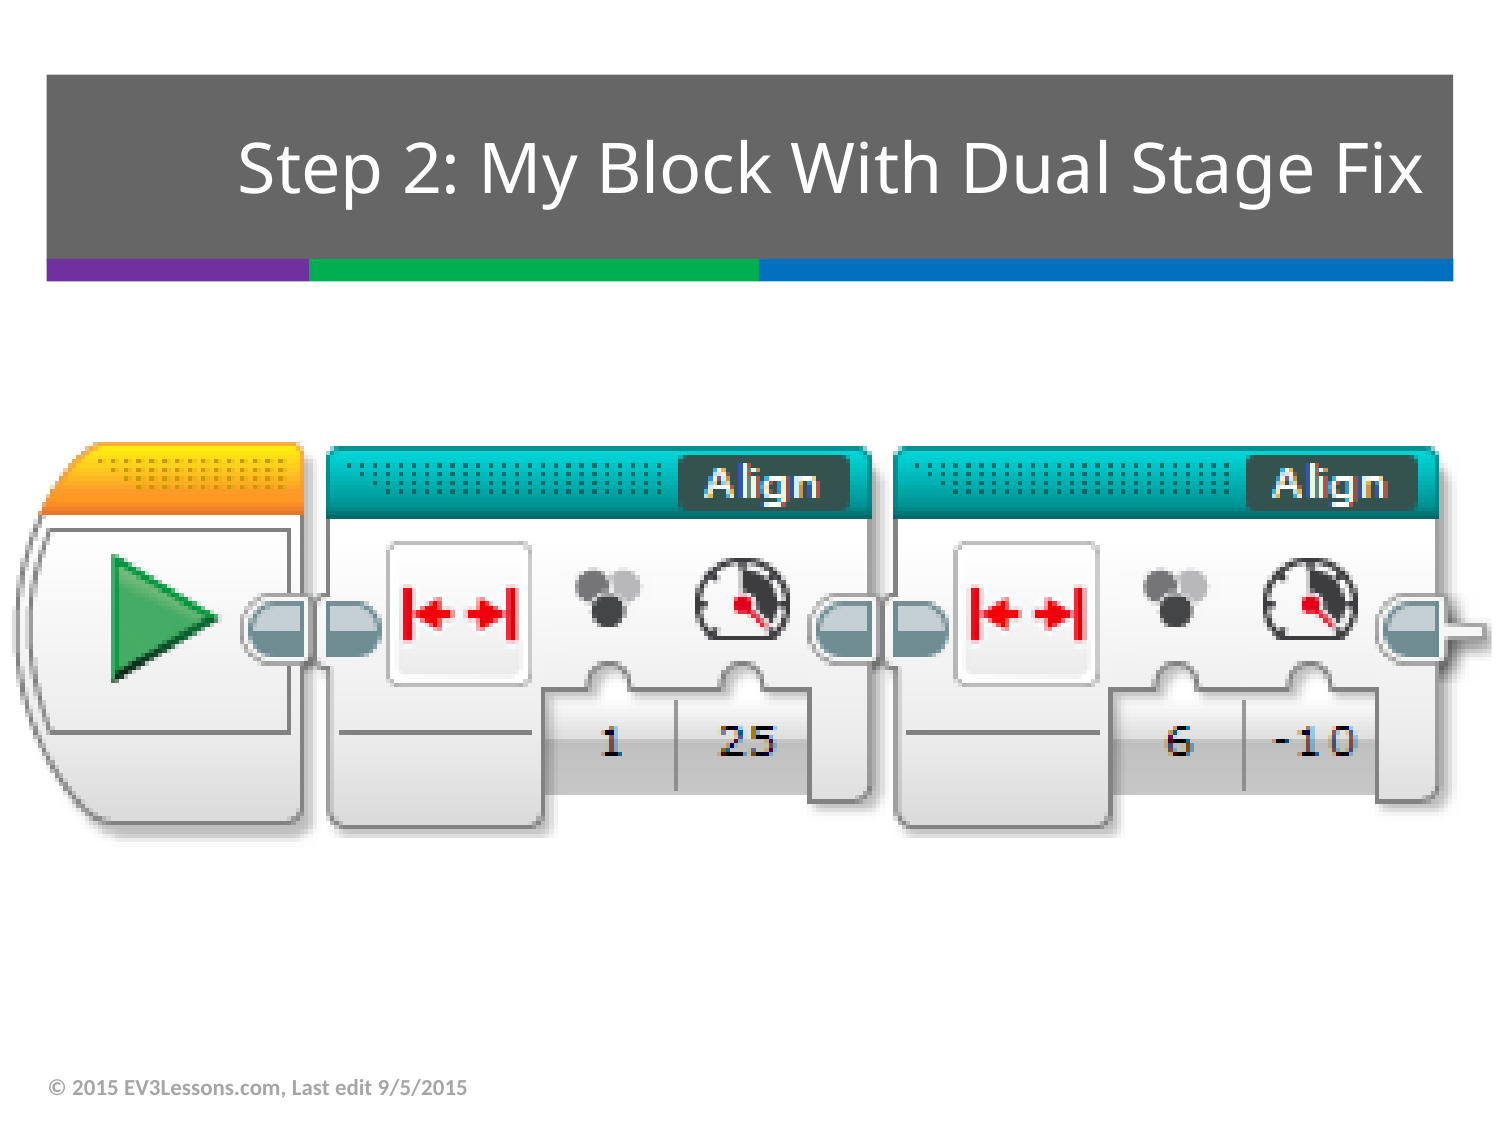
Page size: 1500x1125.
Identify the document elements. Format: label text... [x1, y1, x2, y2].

title Step 2: My Block With Dual Stage Fix [88, 90, 1442, 241]
picture [4, 407, 1493, 860]
footer © 2015 EV3Lessons.com, Last edit 9/5/2015 [32, 1055, 1038, 1116]
